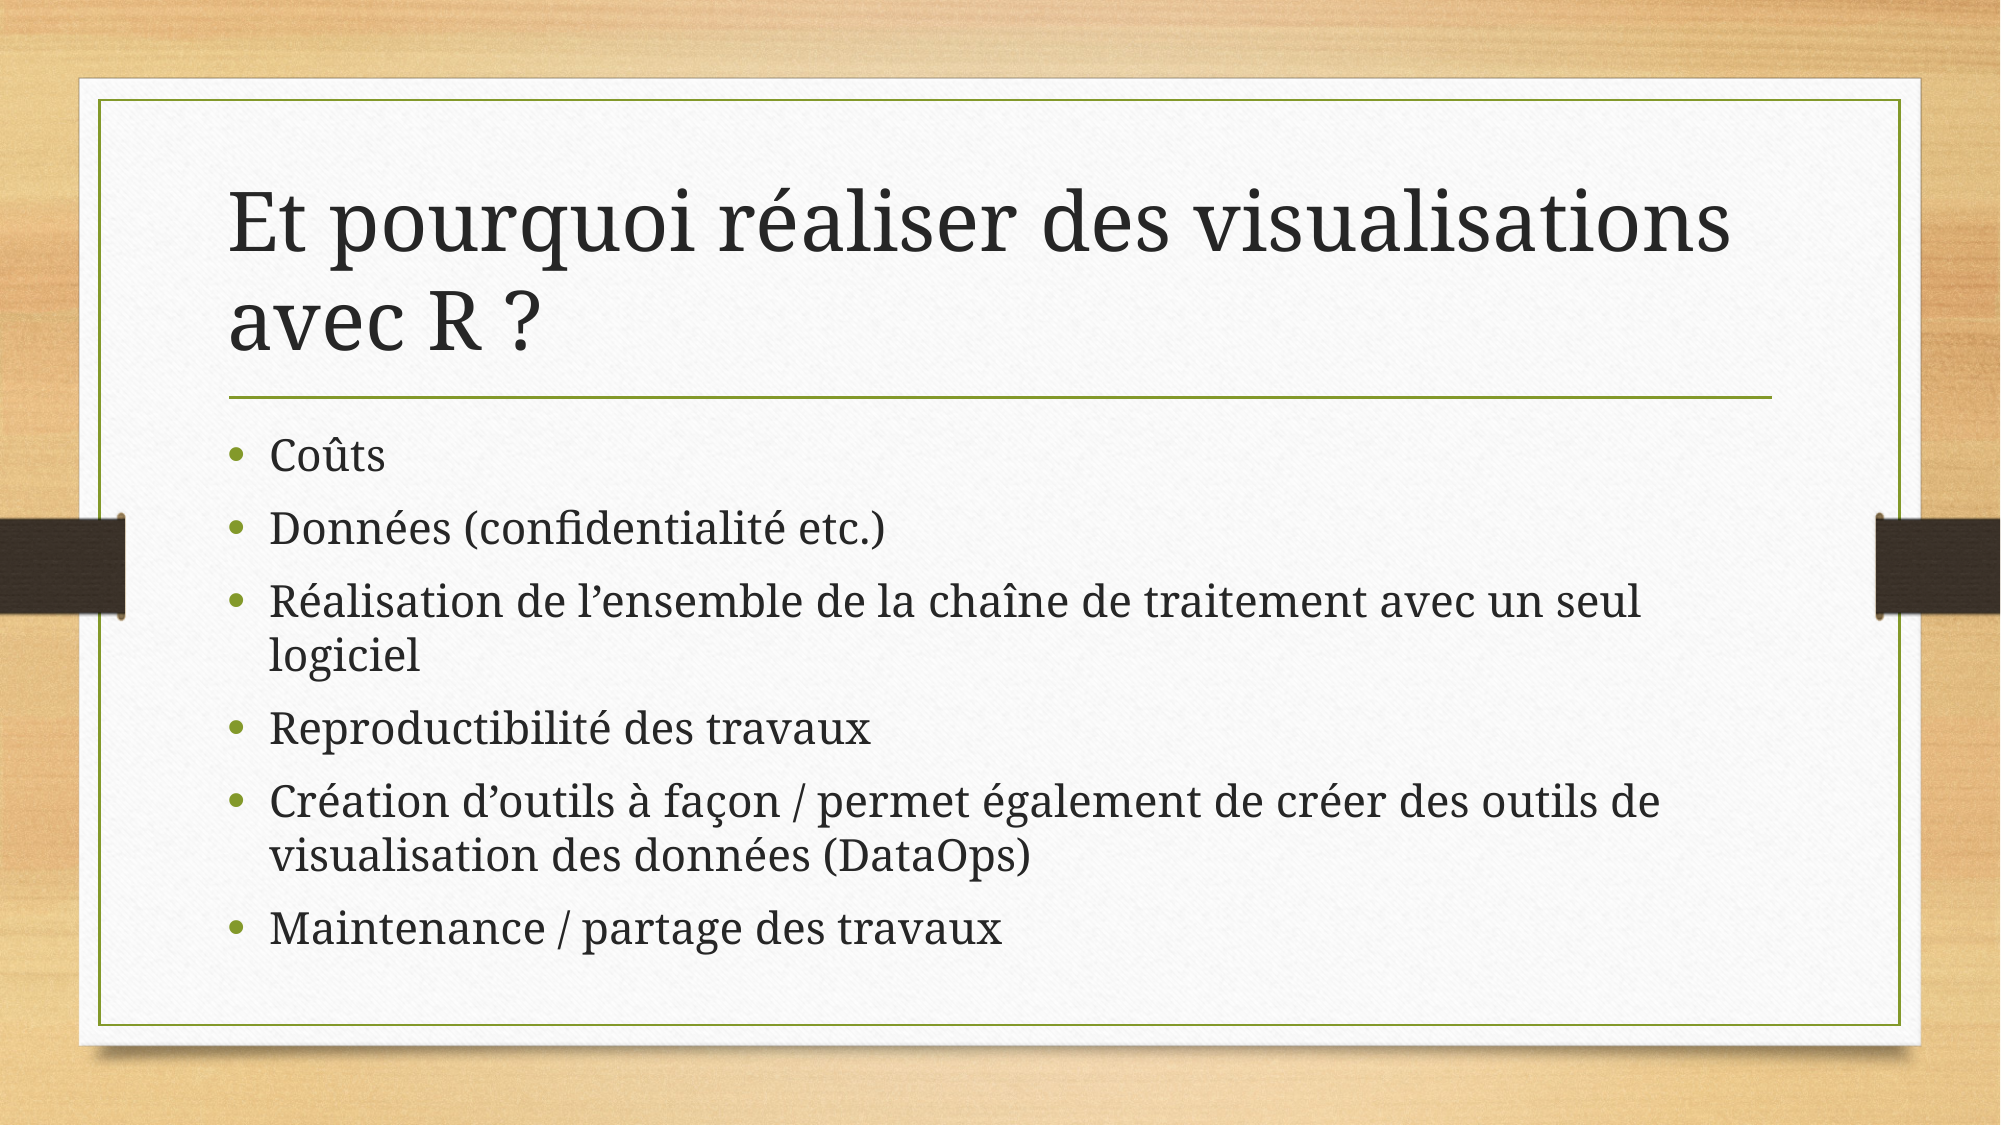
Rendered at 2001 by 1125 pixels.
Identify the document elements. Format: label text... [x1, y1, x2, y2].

title Et pourquoi réaliser des visualisations avec R ? [212, 161, 1788, 375]
list Coûts Données (confidentialité etc.) Réalisation de l’ensemble de la chaîne de traitement avec un seul logiciel Reproductibilité des travaux Création d’outils à façon / permet également de créer des outils de visualisation des données (DataOps) Maintenance / partage des travaux [212, 419, 1788, 964]
picture [0, 0, 2001, 1125]
